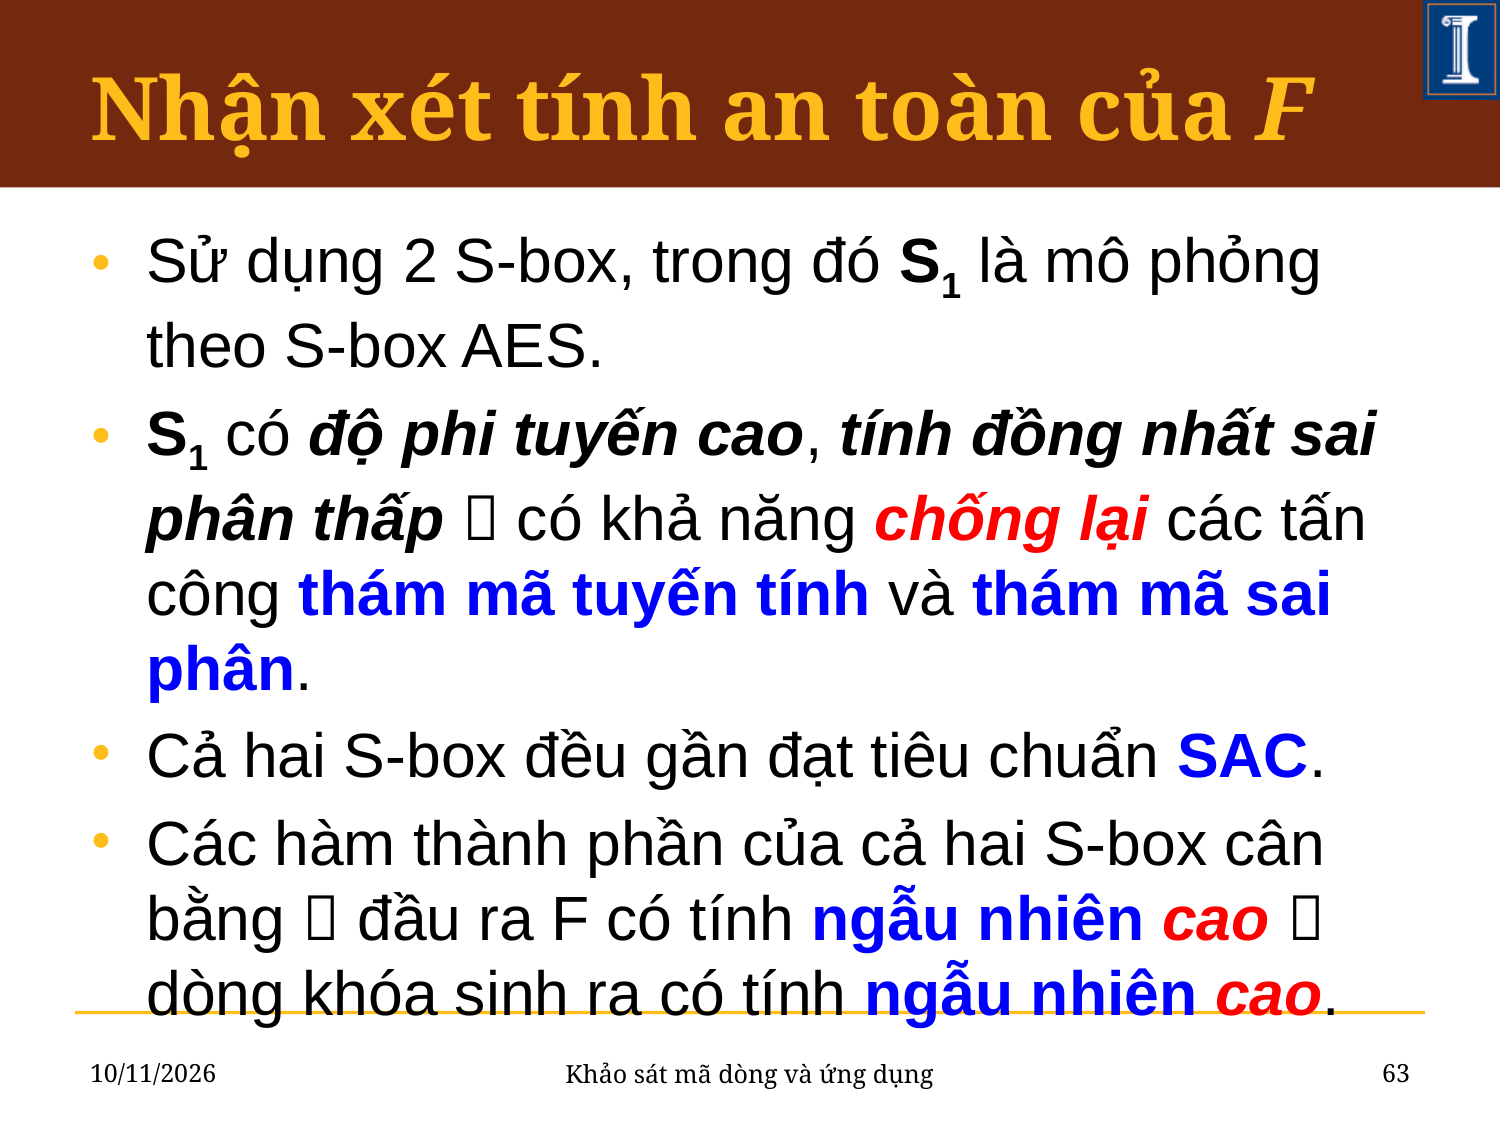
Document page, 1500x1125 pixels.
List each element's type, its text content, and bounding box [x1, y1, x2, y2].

footer Khảo sát mã dòng và ứng dụng [512, 1024, 988, 1101]
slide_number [74, 1023, 426, 1100]
list Sử dụng 2 S-box, trong đó S1 là mô phỏng theo S-box AES. S1 có độ phi tuyến cao, tính đồng nhất sai phân thấp  có khả năng chống lại các tấn công thám mã tuyến tính và thám mã sai phân. Cả hai S-box đều gần đạt tiêu chuẩn SAC. Các hàm thành phần của cả hai S-box cân bằng  đầu ra F có tính ngẫu nhiên cao  dòng khóa sinh ra có tính ngẫu nhiên cao. [74, 212, 1426, 1006]
title Nhận xét tính an toàn của F [74, 45, 1426, 188]
slide_number 63 [1074, 1023, 1426, 1100]
